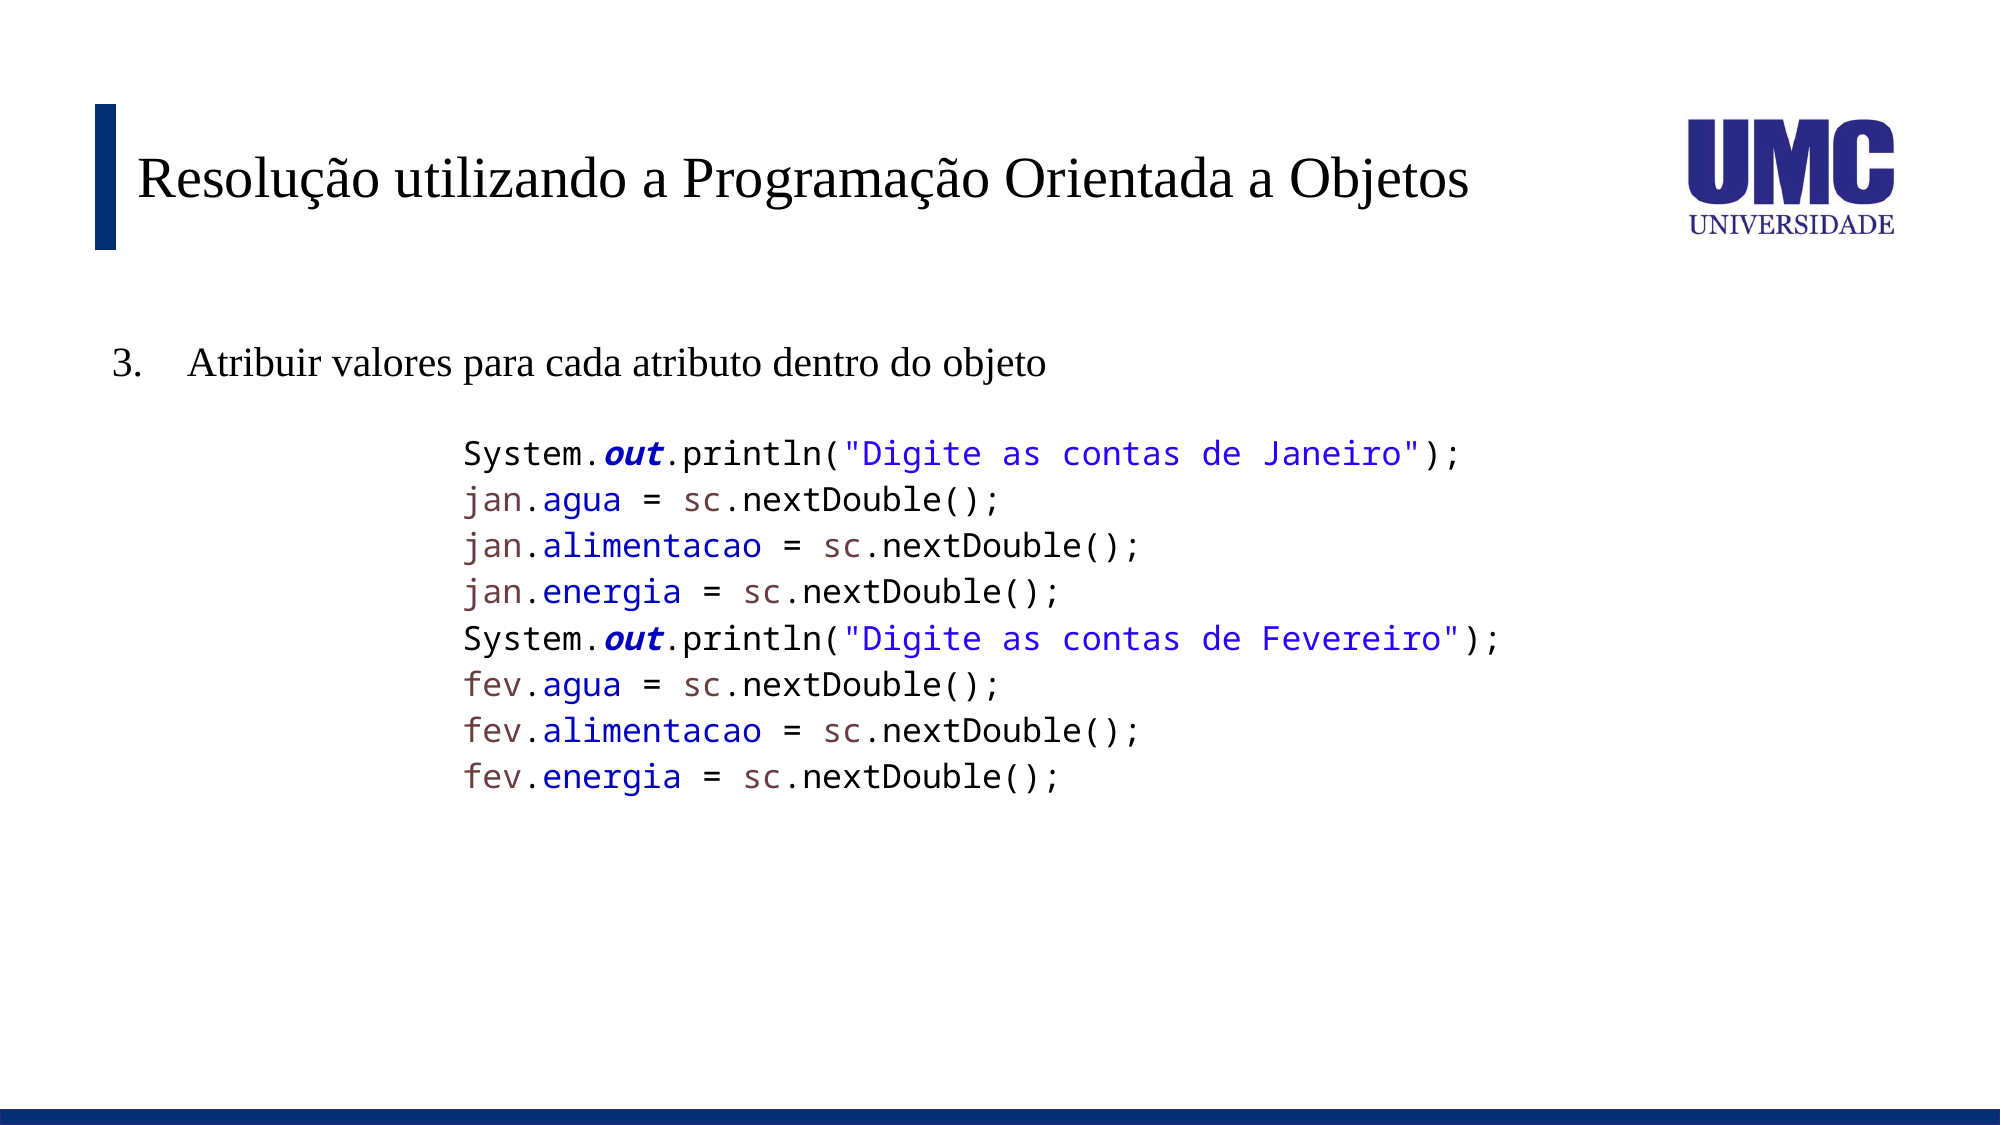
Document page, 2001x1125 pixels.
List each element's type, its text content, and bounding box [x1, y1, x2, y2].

text_box System.out.println("Digite as contas de Janeiro"); jan.agua = sc.nextDouble(); jan.alimentacao = sc.nextDouble(); jan.energia = sc.nextDouble(); System.out.println("Digite as contas de Fevereiro"); fev.agua = sc.nextDouble(); fev.alimentacao = sc.nextDouble(); fev.energia = sc.nextDouble(); [447, 424, 1553, 803]
picture [1686, 117, 1896, 237]
picture [1, 1110, 1999, 1124]
picture [95, 104, 116, 250]
list Atribuir valores para cada atributo dentro do objeto [97, 302, 1903, 408]
title Resolução utilizando a Programação Orientada a Objetos [122, 140, 1667, 214]
